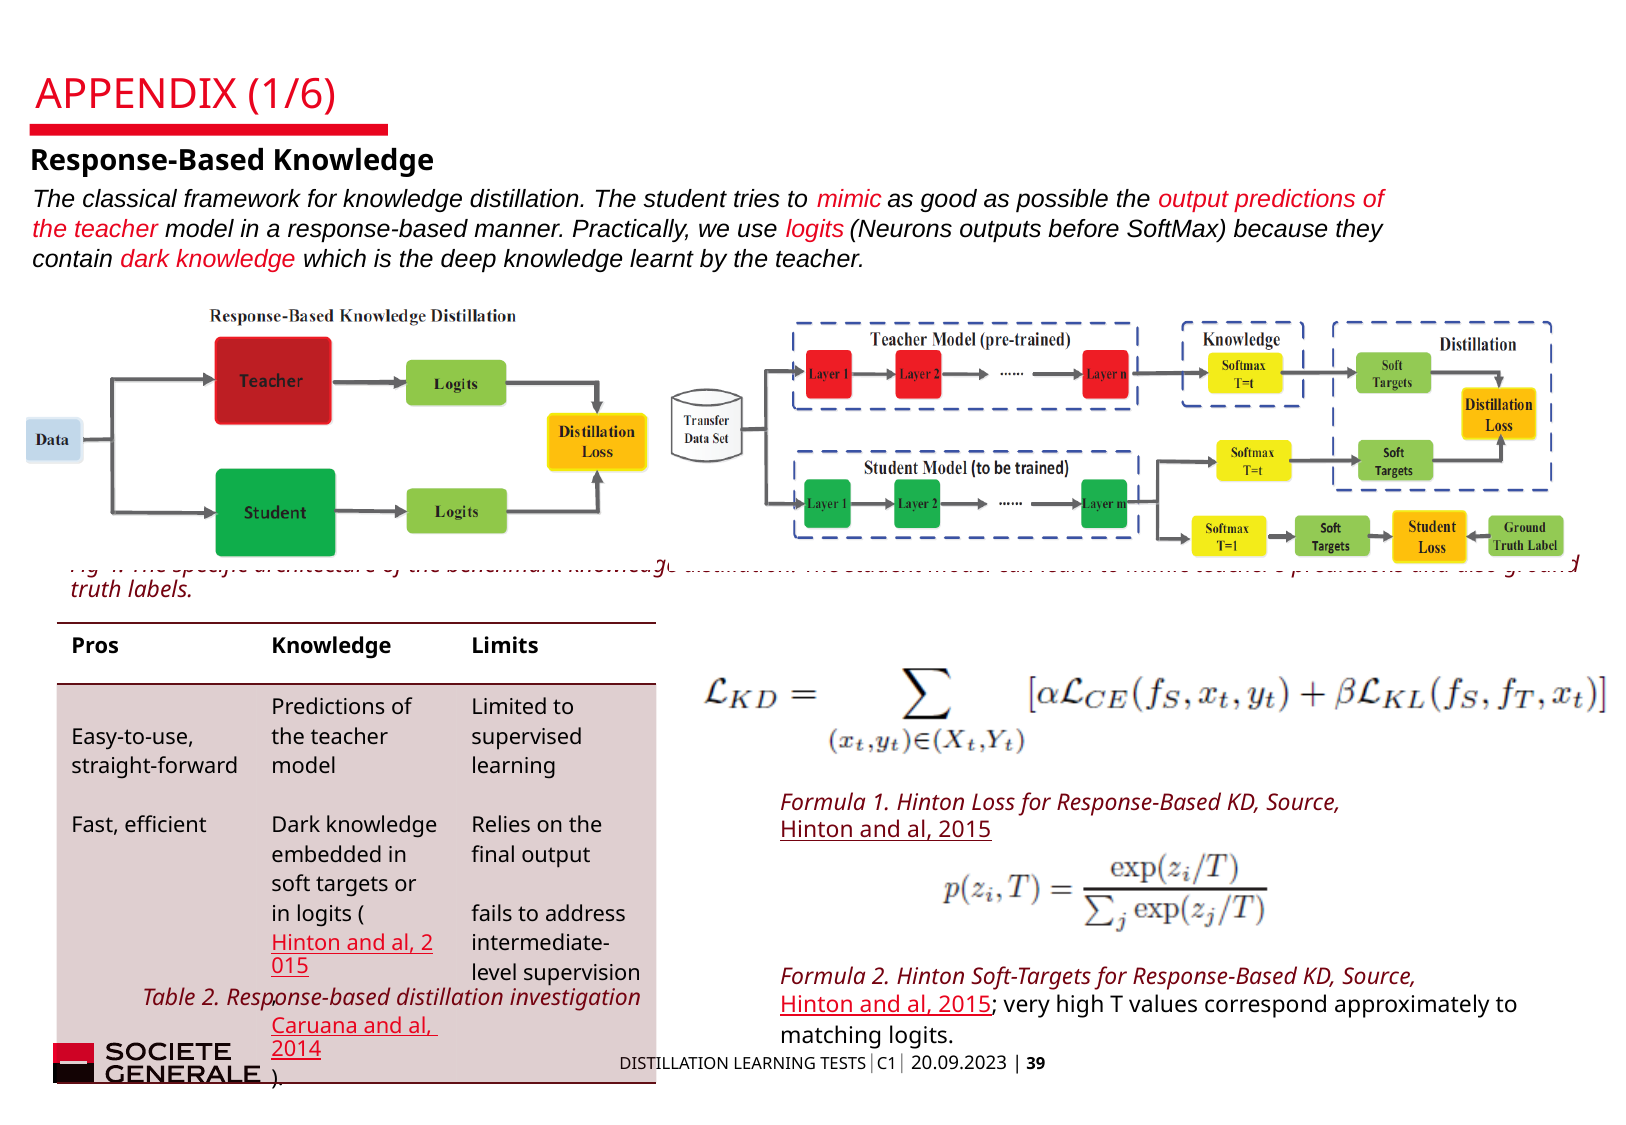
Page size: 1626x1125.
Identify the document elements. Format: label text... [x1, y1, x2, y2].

list Fig 4. The specific architecture of the benchmark knowledge distillation. The student model can learn to mimic teacher’s predictions and also ground truth labels. [70, 577, 1590, 609]
picture [26, 300, 657, 570]
table_cell Limited to supervised learning Relies on the final output fails to address intermediate-level supervision [456, 1017, 656, 1082]
title APPENDIX (1/6) [35, 77, 1555, 116]
text_box The classical framework for knowledge distillation. The student tries to mimic as good as possible the output predictions of the teacher model in a response-based manner. Practically, we use logits (Neurons outputs before SoftMax) because they contain dark knowledge which is the deep knowledge learnt by the teacher. [26, 176, 1403, 279]
text_box Response-Based Knowledge [15, 134, 453, 184]
table_cell Predictions of the teacher model Dark knowledge embedded in soft targets or in logits (Hinton and al, 2015, Caruana and al, 2014). [256, 685, 456, 977]
picture [668, 310, 1573, 571]
picture [936, 837, 1280, 940]
picture [701, 656, 1625, 762]
table_cell Limited to supervised learning Relies on the final output fails to address intermediate-level supervision [456, 685, 656, 977]
table_header Pros [57, 624, 256, 683]
table_header Limits [456, 624, 656, 683]
text_box Formula 2. Hinton Soft-Targets for Response-Based KD, Source, Hinton and al, 2015; very high T values correspond approximately to matching logits. [774, 956, 1572, 1054]
text_box Formula 1. Hinton Loss for Response-Based KD, Source, Hinton and al, 2015 [774, 781, 1507, 852]
table_cell Easy-to-use, straight-forward Fast, efficient [57, 685, 256, 1082]
text_box Table 2. Response-based distillation investigation [136, 977, 657, 1017]
table_header Knowledge [256, 624, 456, 683]
table_cell Predictions of the teacher model Dark knowledge embedded in soft targets or in logits (Hinton and al, 2015, Caruana and al, 2014). [256, 1017, 456, 1082]
